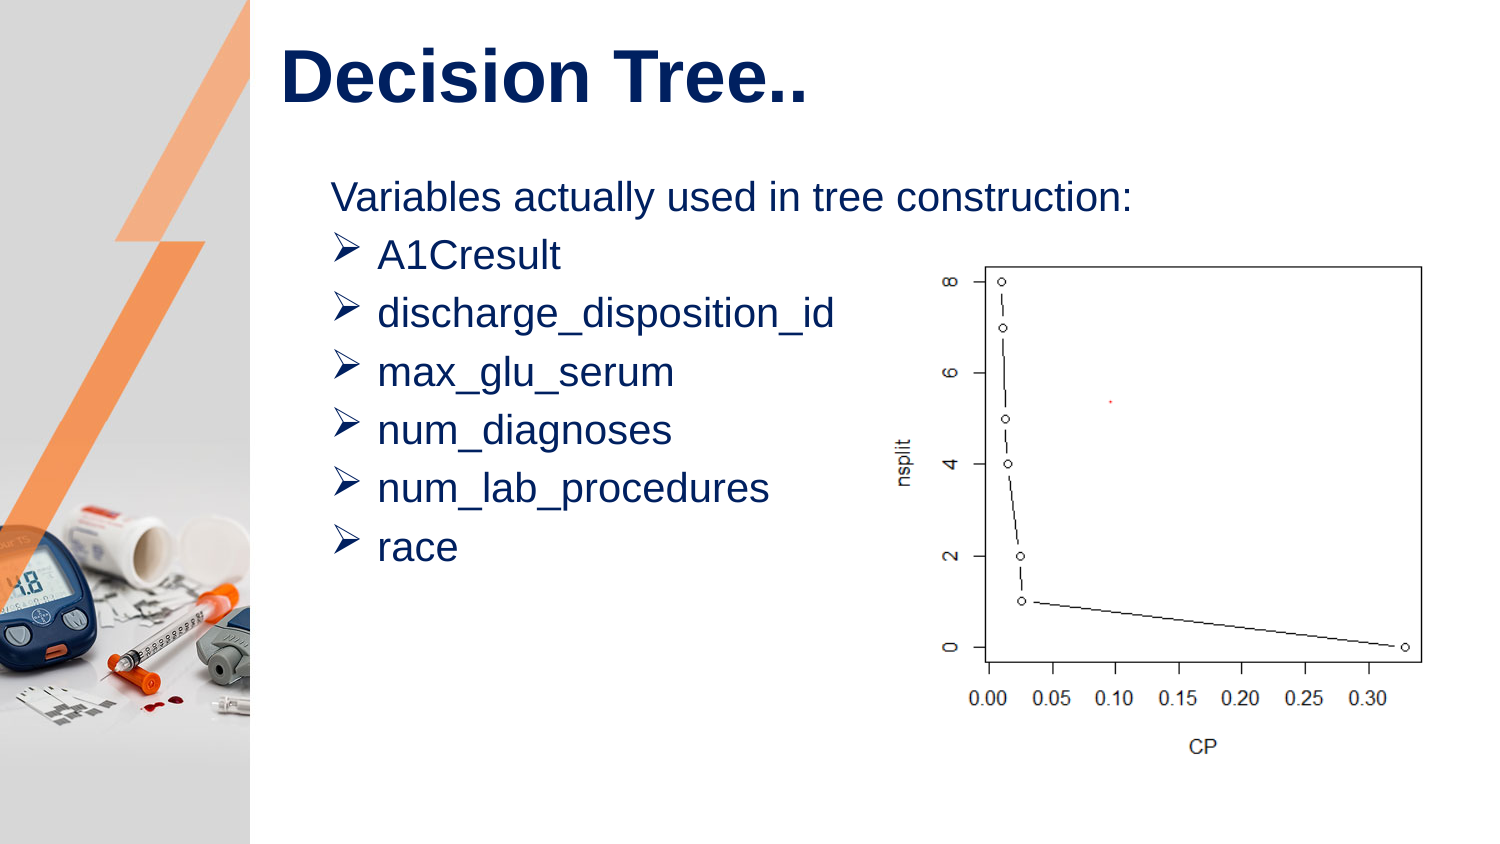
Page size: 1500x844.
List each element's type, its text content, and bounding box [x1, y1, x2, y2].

list Variables actually used in tree construction: A1Cresult discharge_disposition_id max_glu_serum num_diagnoses num_lab_procedures race [265, 161, 1461, 765]
picture [0, 0, 1500, 844]
title Decision Tree.. [265, 0, 1500, 146]
